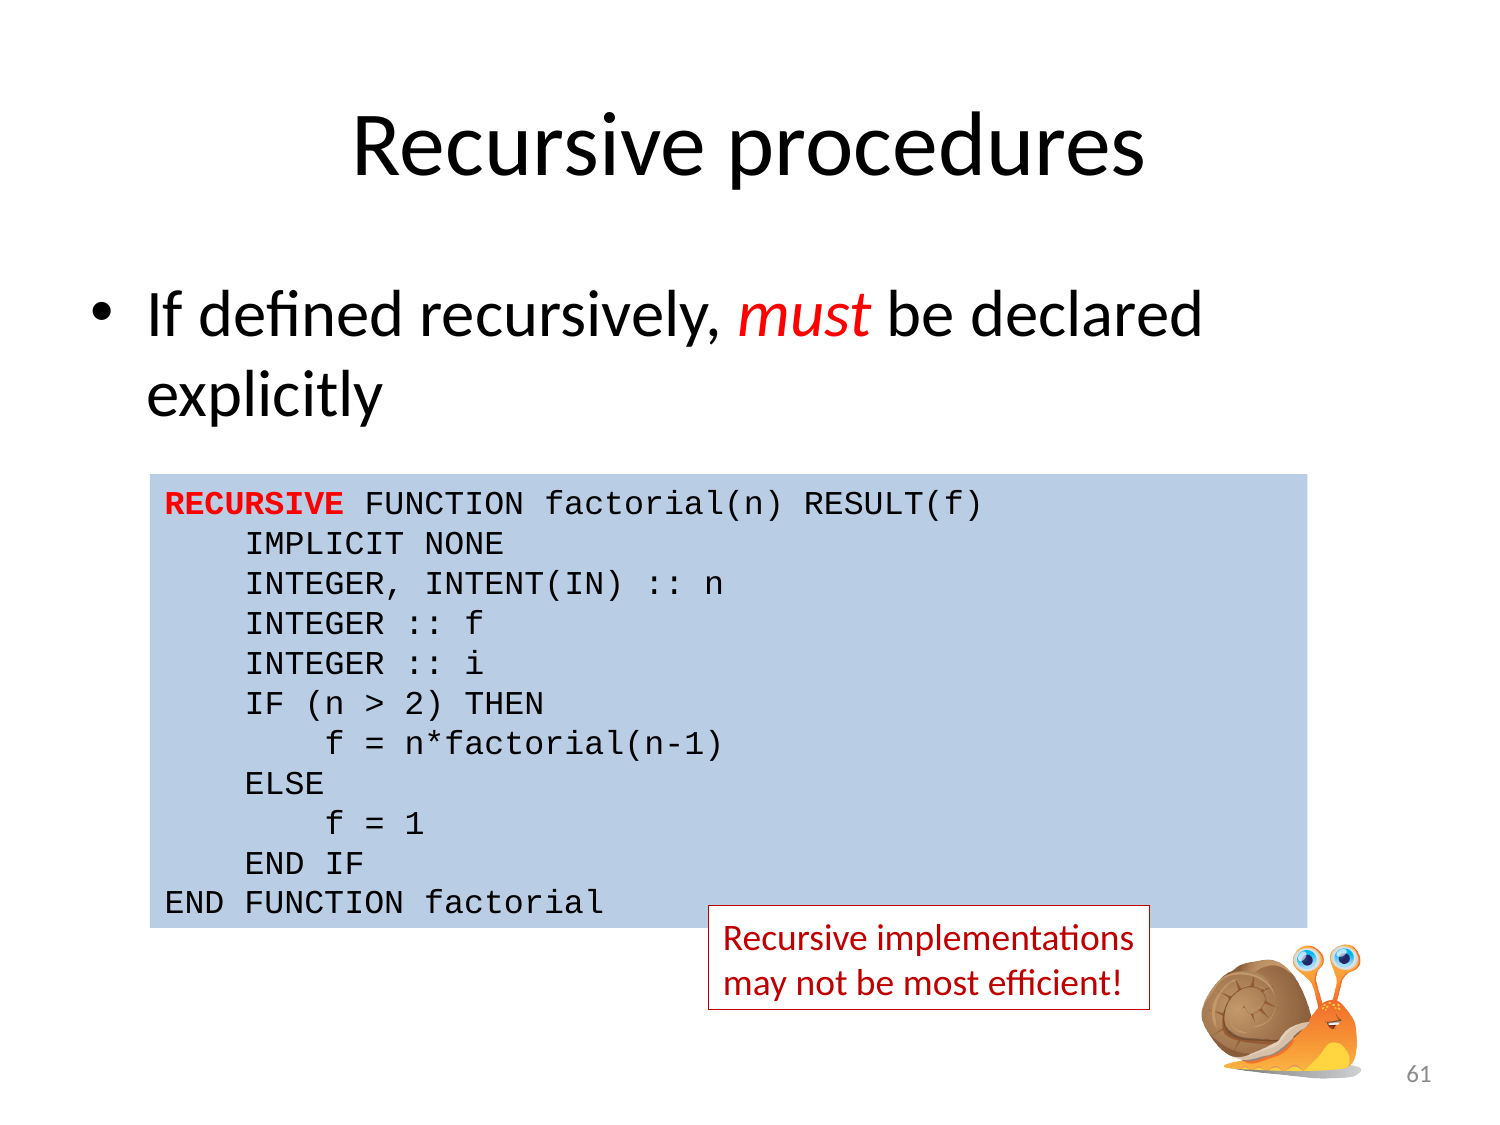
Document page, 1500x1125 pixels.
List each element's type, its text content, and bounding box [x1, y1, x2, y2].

list If defined recursively, must be declared explicitly [75, 262, 1425, 1005]
slide_number 61 [1382, 1042, 1447, 1103]
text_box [705, 904, 1377, 1107]
title Recursive procedures [75, 45, 1425, 233]
text_box RECURSIVE FUNCTION factorial(n) RESULT(f) IMPLICIT NONE INTEGER, INTENT(IN) :: n INTEGER :: f INTEGER :: i IF (n > 2) THEN f = n*factorial(n-1) ELSE f = 1 END IF END FUNCTION factorial [149, 474, 1308, 928]
